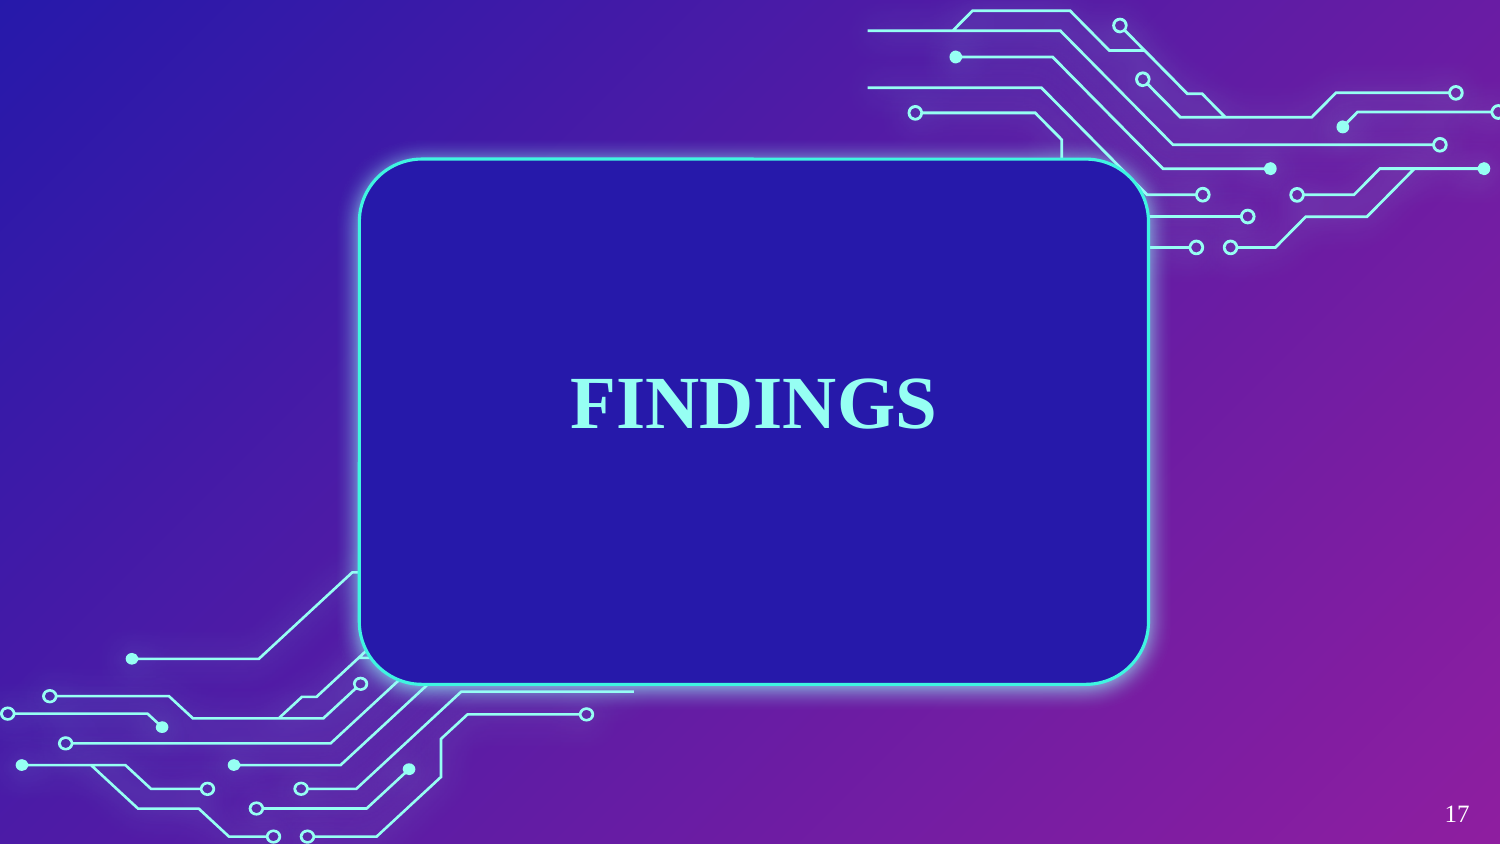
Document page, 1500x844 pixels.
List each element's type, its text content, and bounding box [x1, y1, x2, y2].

text_box 17 [1429, 790, 1490, 835]
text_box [1063, 0, 1310, 452]
text_box [359, 159, 1149, 685]
title FINDINGS [478, 351, 1030, 446]
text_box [180, 390, 454, 844]
